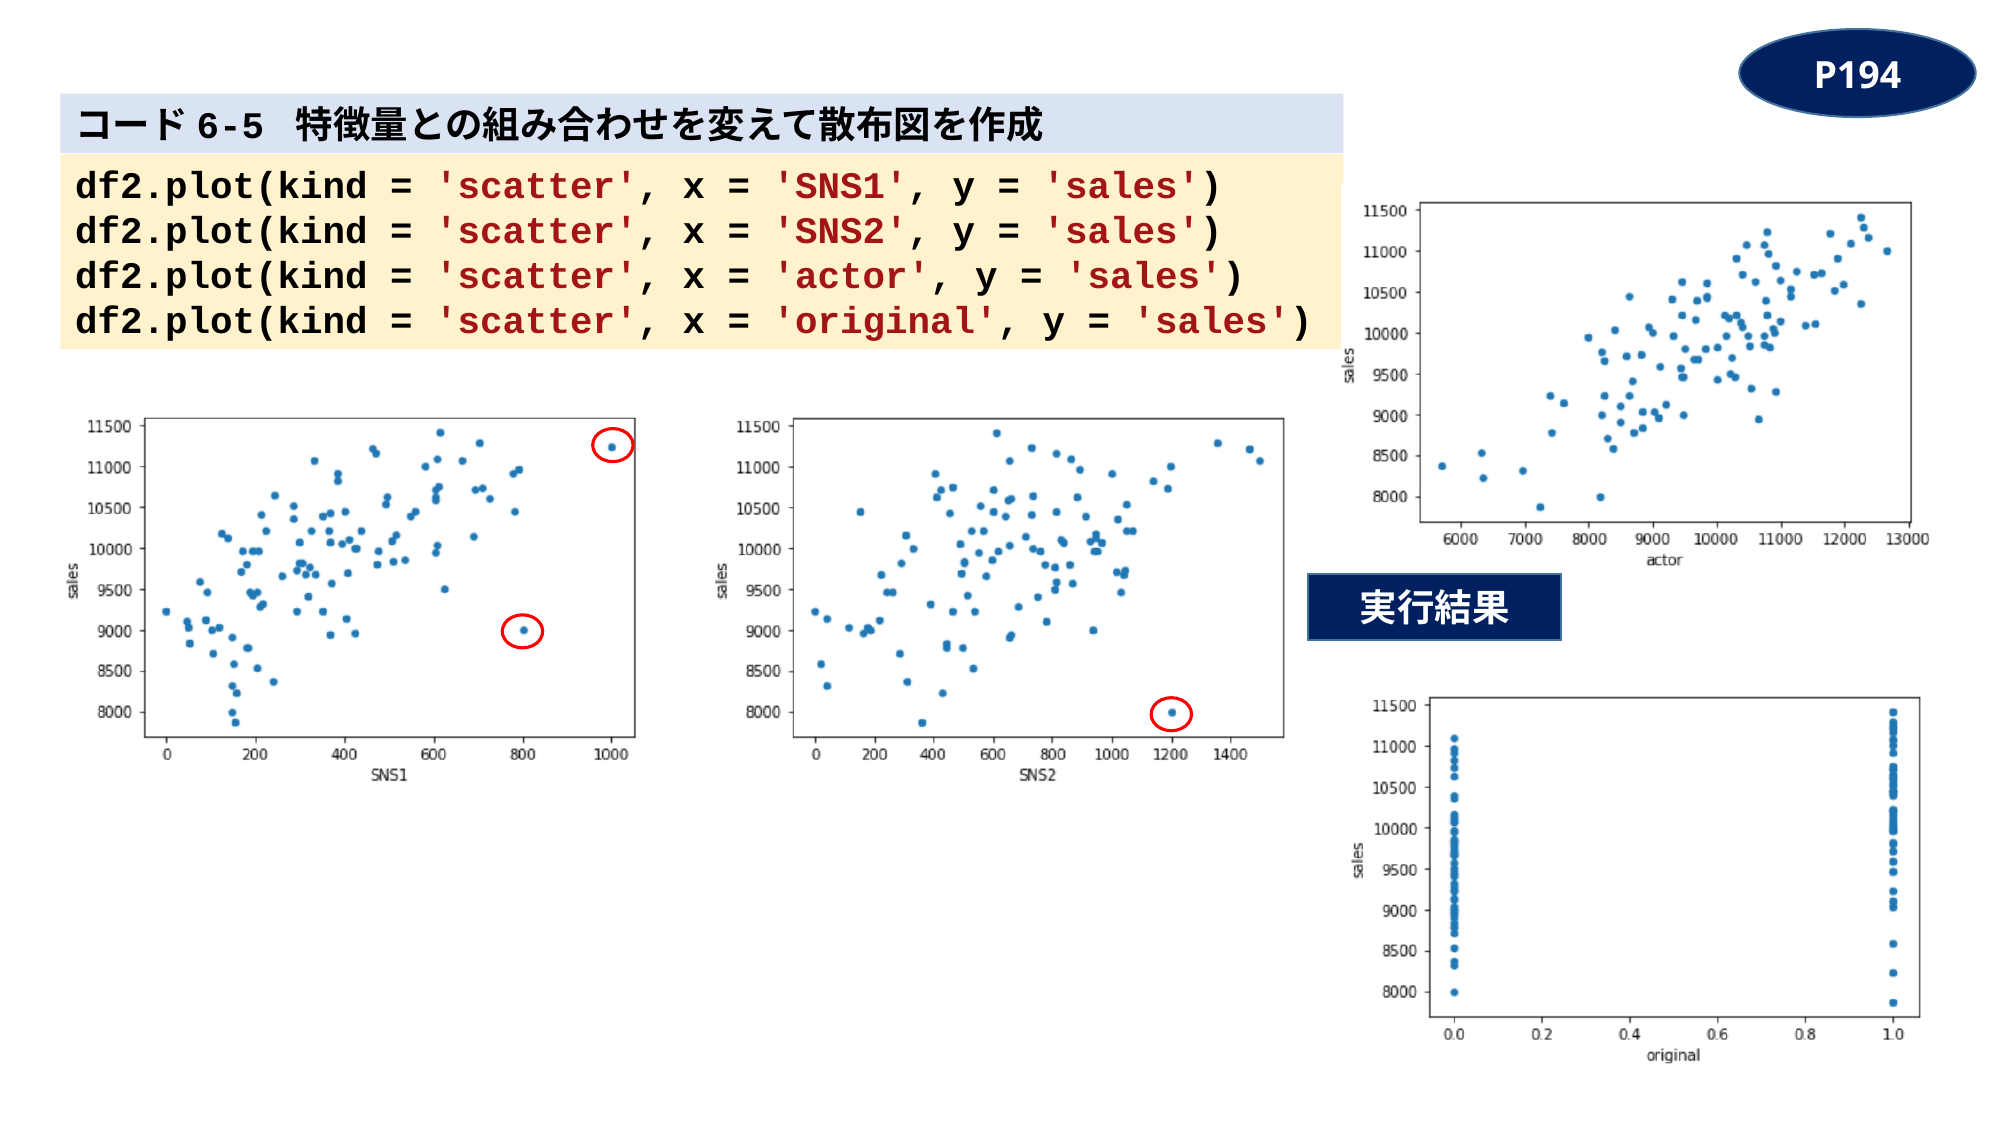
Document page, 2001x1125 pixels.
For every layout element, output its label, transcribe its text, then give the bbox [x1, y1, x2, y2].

picture [1341, 184, 1944, 573]
text_box コード6-5 特徴量との組み合わせを変えて散布図を作成 [60, 93, 1344, 154]
picture [60, 411, 664, 790]
picture [708, 406, 1308, 790]
text_box df2.plot(kind = 'scatter', x = 'SNS1', y = 'sales') df2.plot(kind = 'scatter', x = 'SNS2', y = 'sales') df2.plot(kind = 'scatter', x = 'actor', y = 'sales') df2.plot(kind = 'scatter', x = 'original', y = 'sales') [60, 154, 1344, 349]
text_box P194 [1738, 28, 1977, 119]
text_box 実行結果 [1308, 573, 1562, 641]
picture [1346, 685, 1944, 1070]
